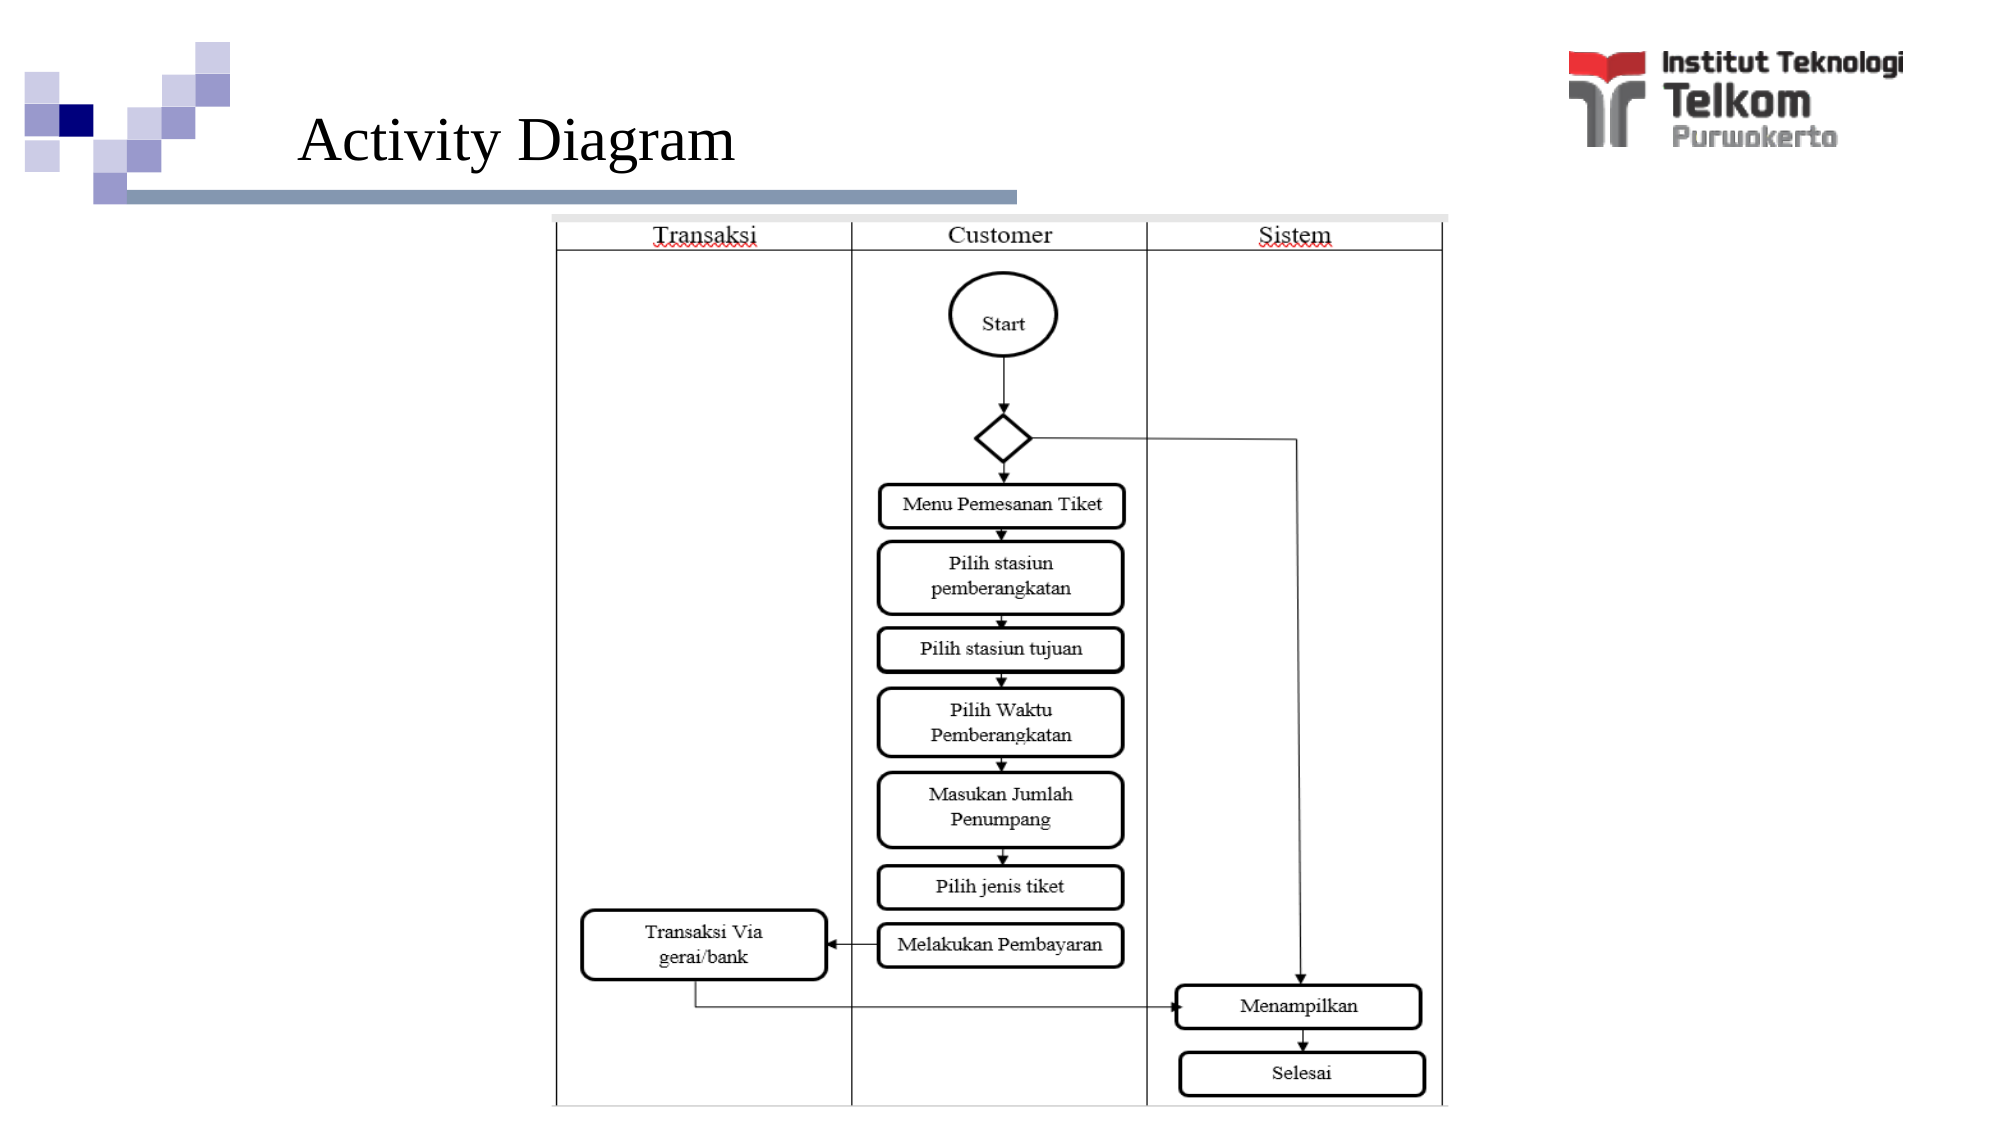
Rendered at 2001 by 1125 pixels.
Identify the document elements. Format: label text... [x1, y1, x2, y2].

picture [551, 213, 1449, 1107]
text_box Activity Diagram [282, 90, 1000, 180]
picture [1569, 51, 1903, 147]
